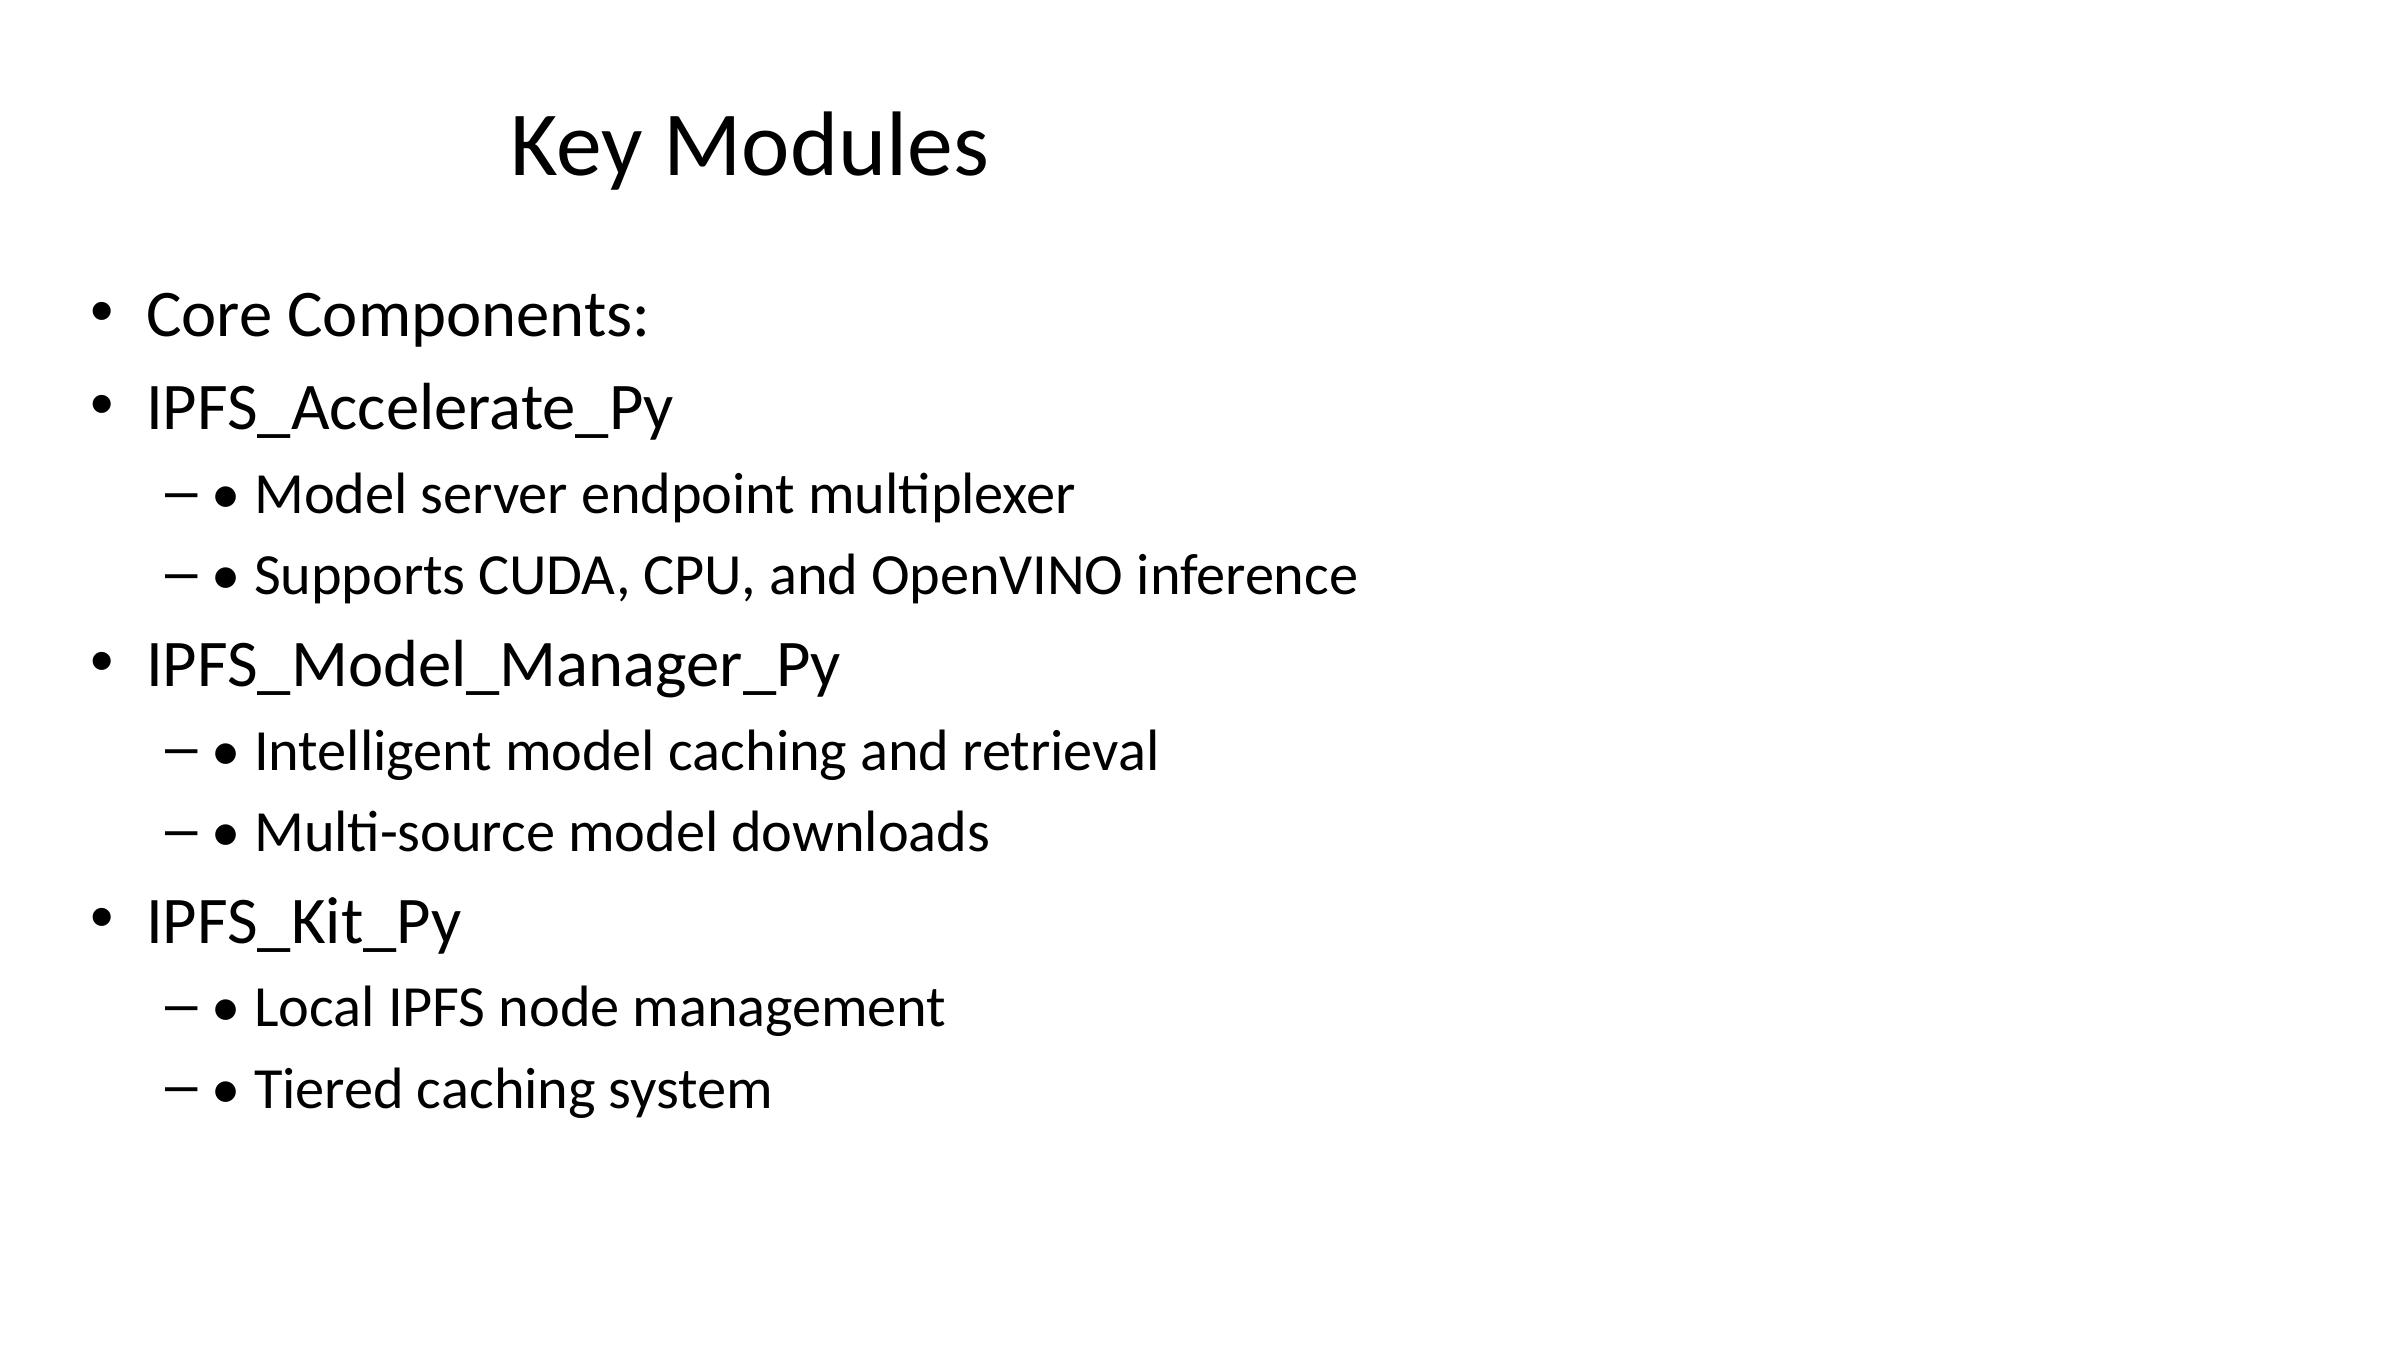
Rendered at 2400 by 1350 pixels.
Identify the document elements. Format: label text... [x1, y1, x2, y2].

list Core Components: IPFS_Accelerate_Py • Model server endpoint multiplexer • Supports CUDA, CPU, and OpenVINO inference IPFS_Model_Manager_Py • Intelligent model caching and retrieval • Multi-source model downloads IPFS_Kit_Py • Local IPFS node management • Tiered caching system [75, 262, 1425, 1005]
title Key Modules [75, 45, 1425, 233]
